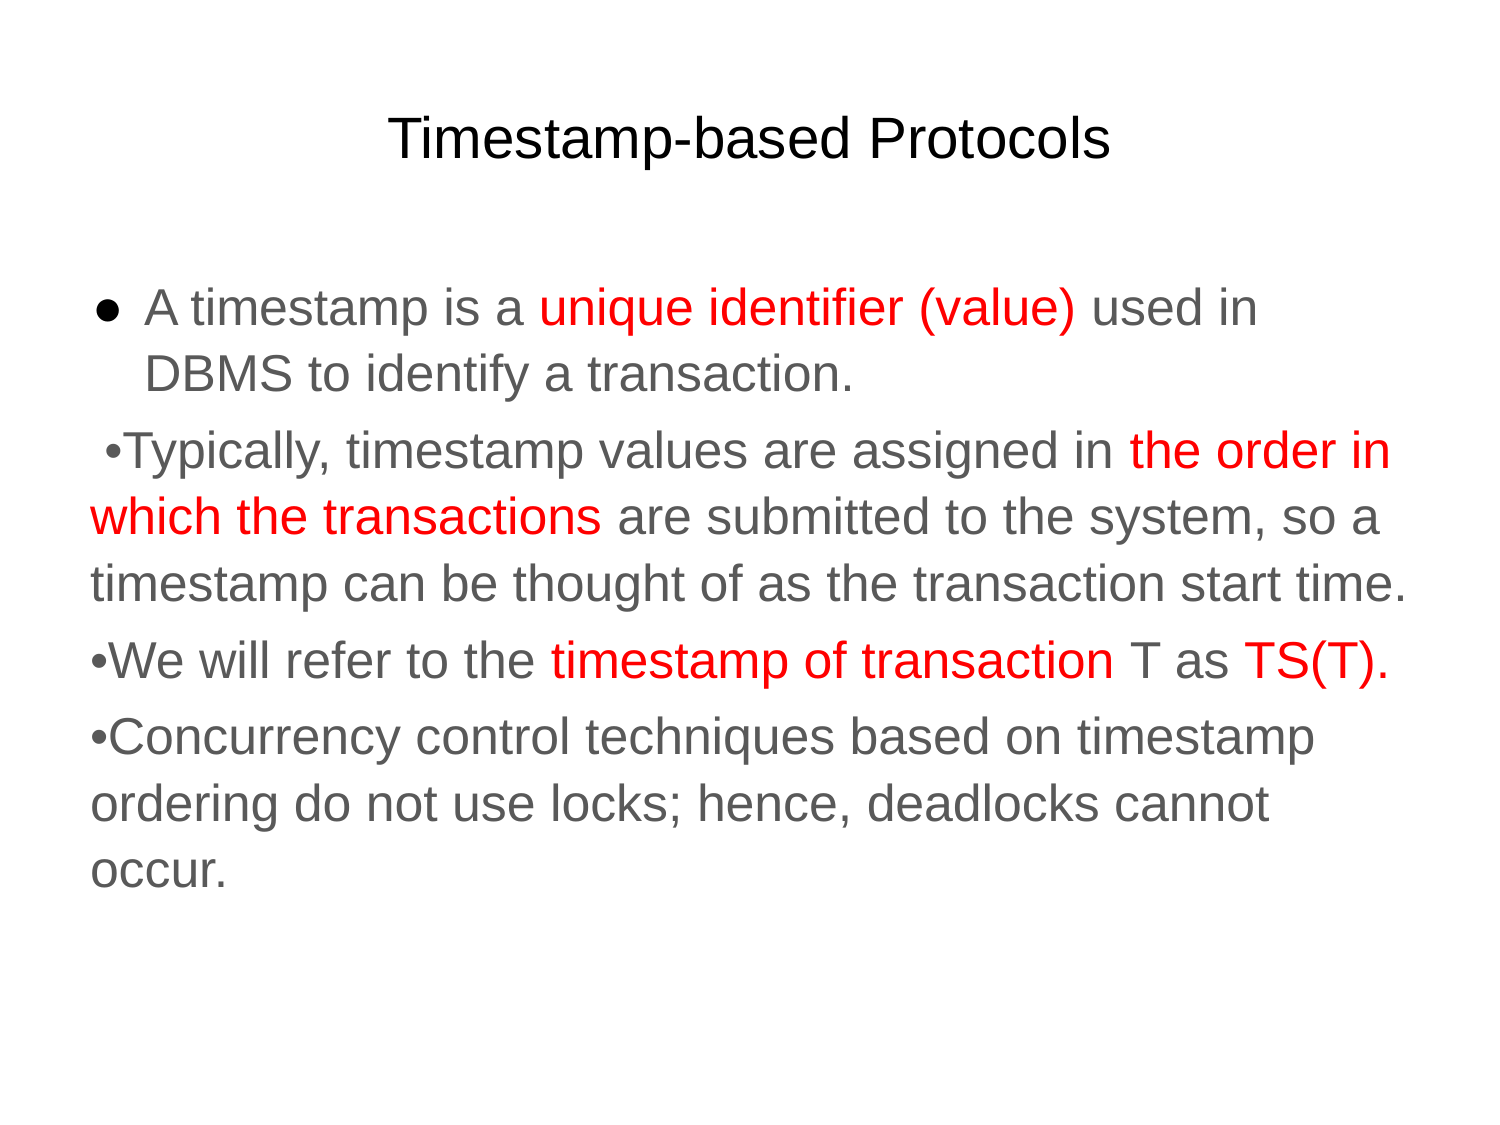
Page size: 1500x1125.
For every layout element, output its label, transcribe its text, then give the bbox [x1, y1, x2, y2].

title Timestamp-based Protocols [75, 45, 1425, 233]
list A timestamp is a unique identifier (value) used in DBMS to identify a transaction. •Typically, timestamp values are assigned in the order in which the transactions are submitted to the system, so a timestamp can be thought of as the transaction start time. •We will refer to the timestamp of transaction T as TS(T). •Concurrency control techniques based on timestamp ordering do not use locks; hence, deadlocks cannot occur. [75, 262, 1425, 1005]
